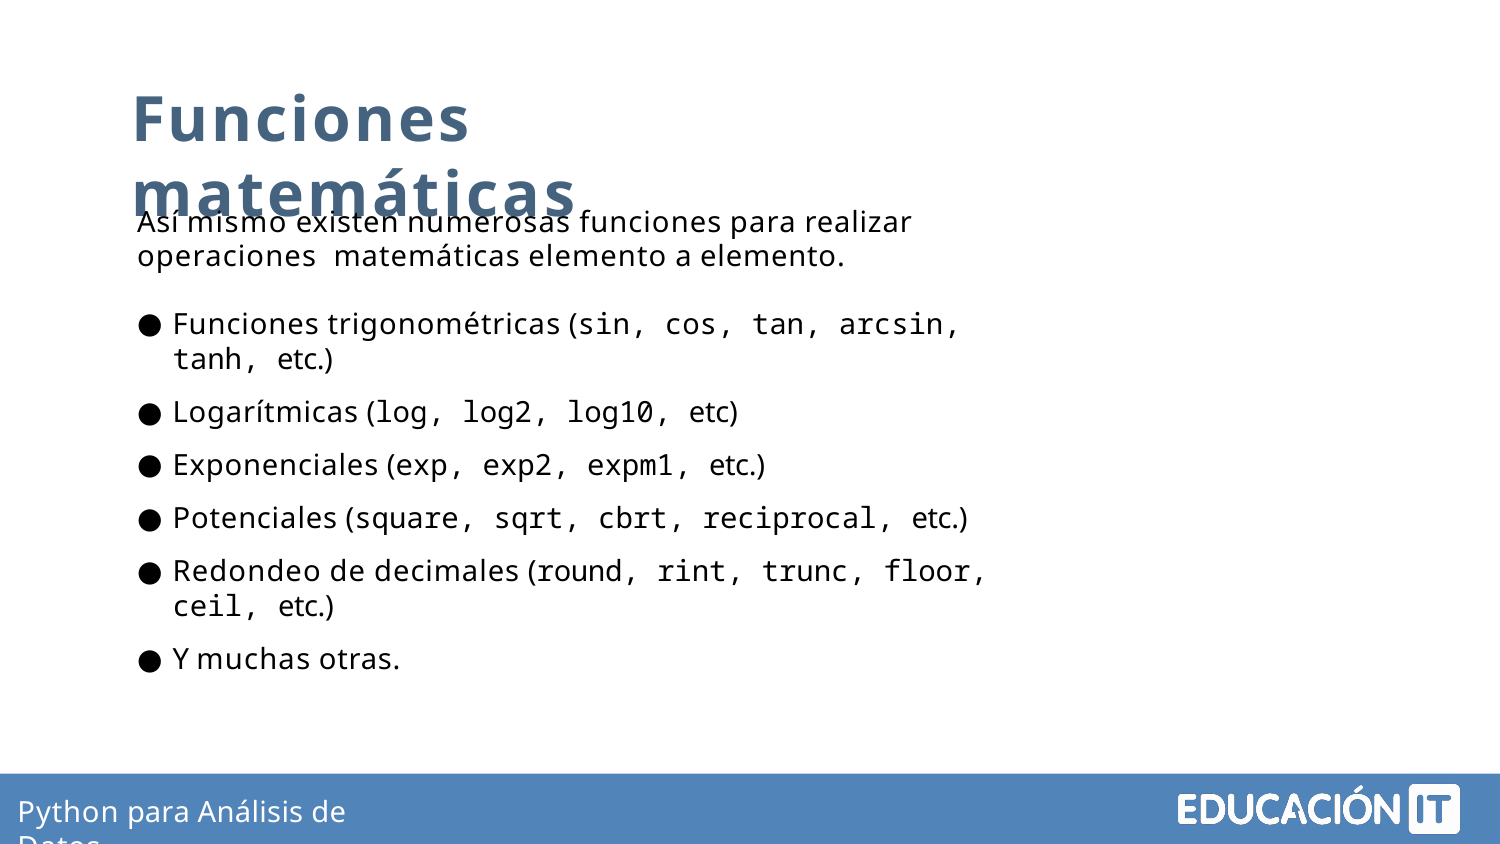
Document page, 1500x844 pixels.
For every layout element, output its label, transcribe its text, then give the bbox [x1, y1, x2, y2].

footer Python para Análisis de Datos [15, 793, 412, 844]
text_box Así mismo existen numerosas funciones para realizar operaciones matemáticas elemento a elemento. Funciones trigonométricas (sin, cos, tan, arcsin, tanh, etc.) Logarítmicas (log, log2, log10, etc) Exponenciales (exp, exp2, expm1, etc.) Potenciales (square, sqrt, cbrt, reciprocal, etc.) Redondeo de decimales (round, rint, trunc, floor, ceil, etc.) Y muchas otras. [134, 199, 1102, 676]
title Funciones matemáticas [129, 77, 880, 230]
picture [1175, 778, 1463, 840]
